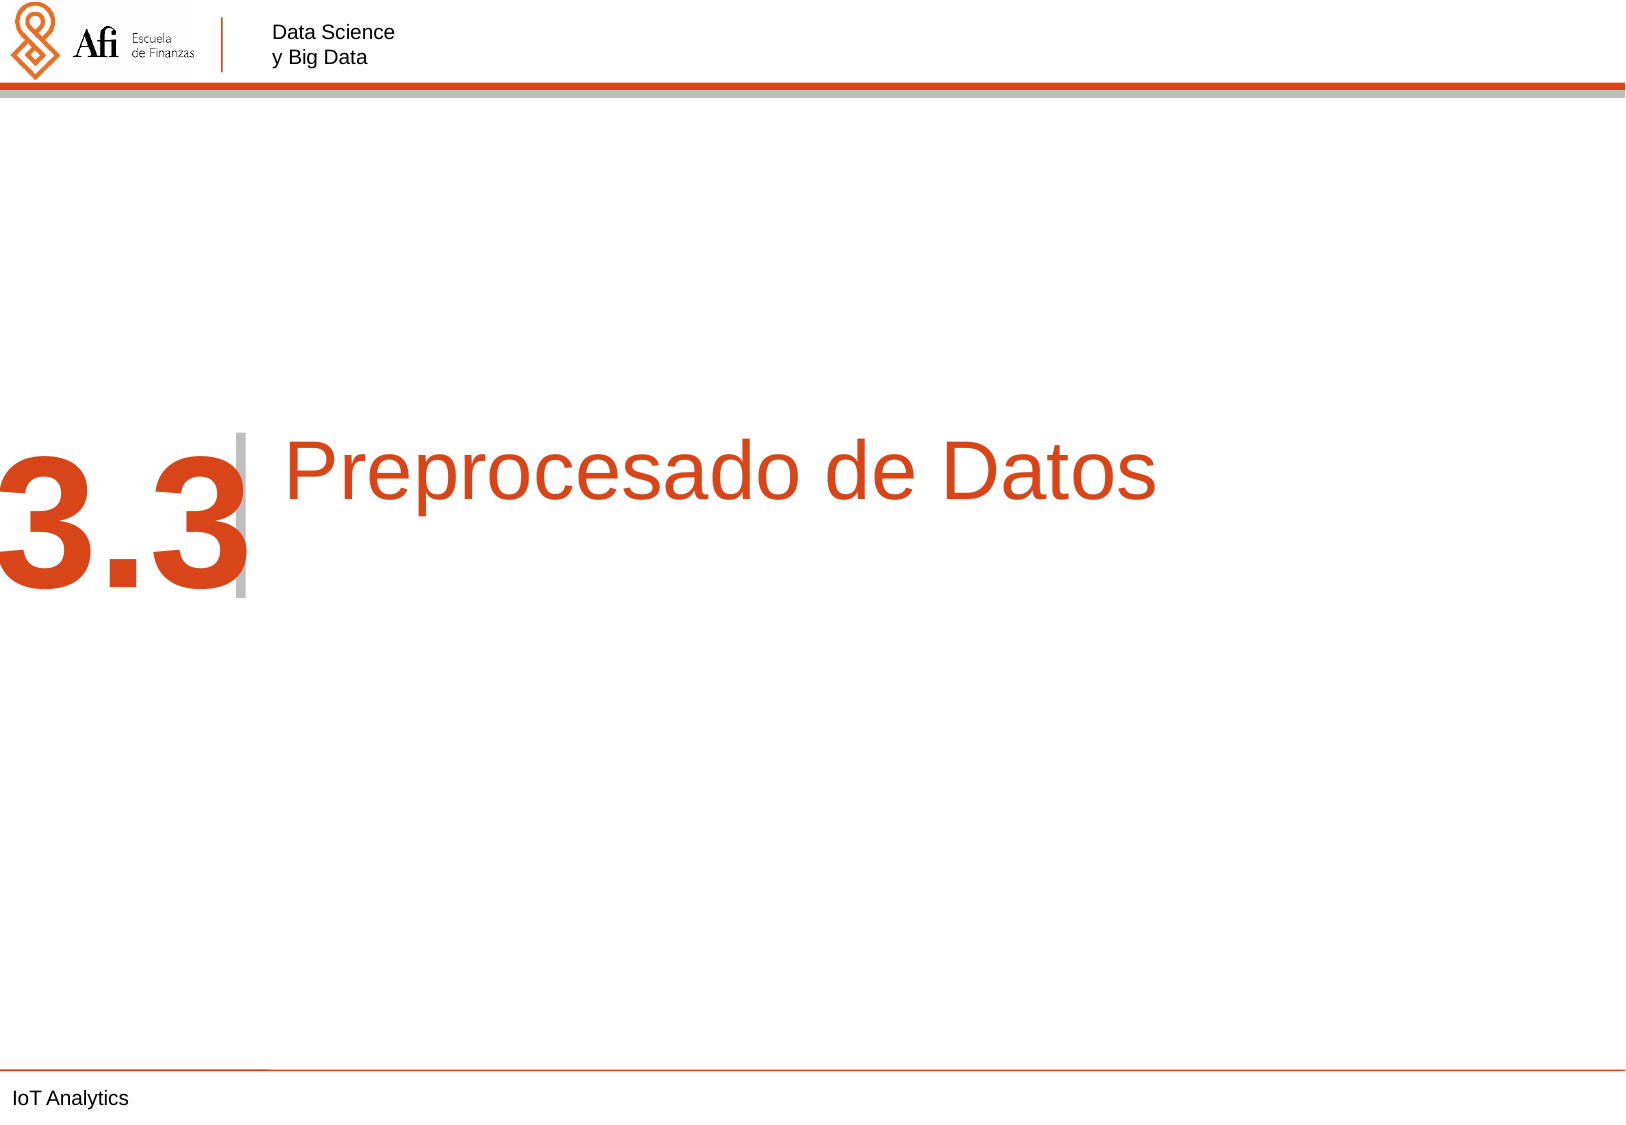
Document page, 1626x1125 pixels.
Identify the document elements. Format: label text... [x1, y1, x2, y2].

picture [10, 2, 194, 80]
text_box 3.3 [0, 393, 269, 681]
text_box Preprocesado de Datos [269, 408, 1474, 591]
